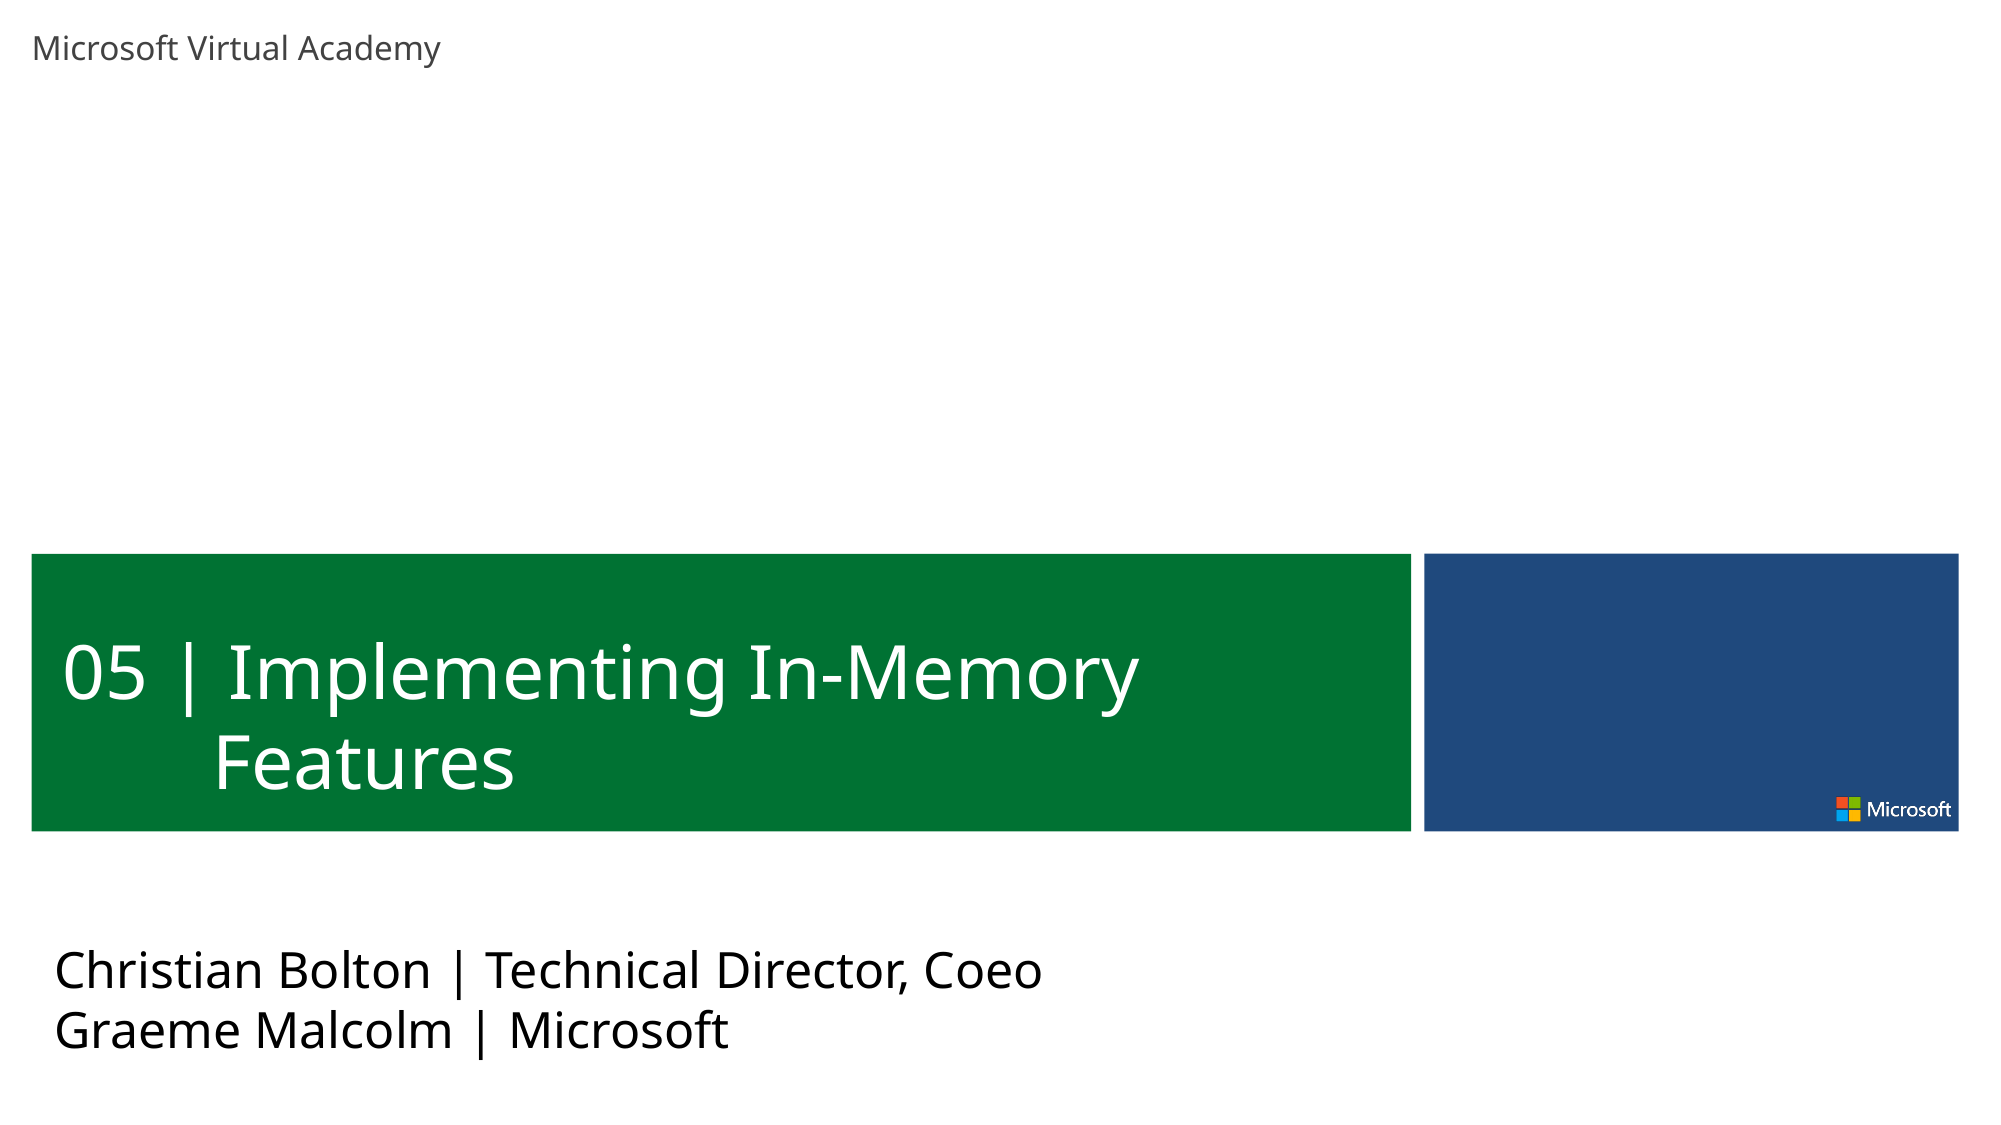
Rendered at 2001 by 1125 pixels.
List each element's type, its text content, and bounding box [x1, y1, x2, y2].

subtitle Christian Bolton | Technical Director, Coeo Graeme Malcolm | Microsoft [31, 841, 1412, 1082]
list 05 | Implementing In-Memory Features [47, 568, 1396, 813]
picture [1834, 790, 1956, 827]
